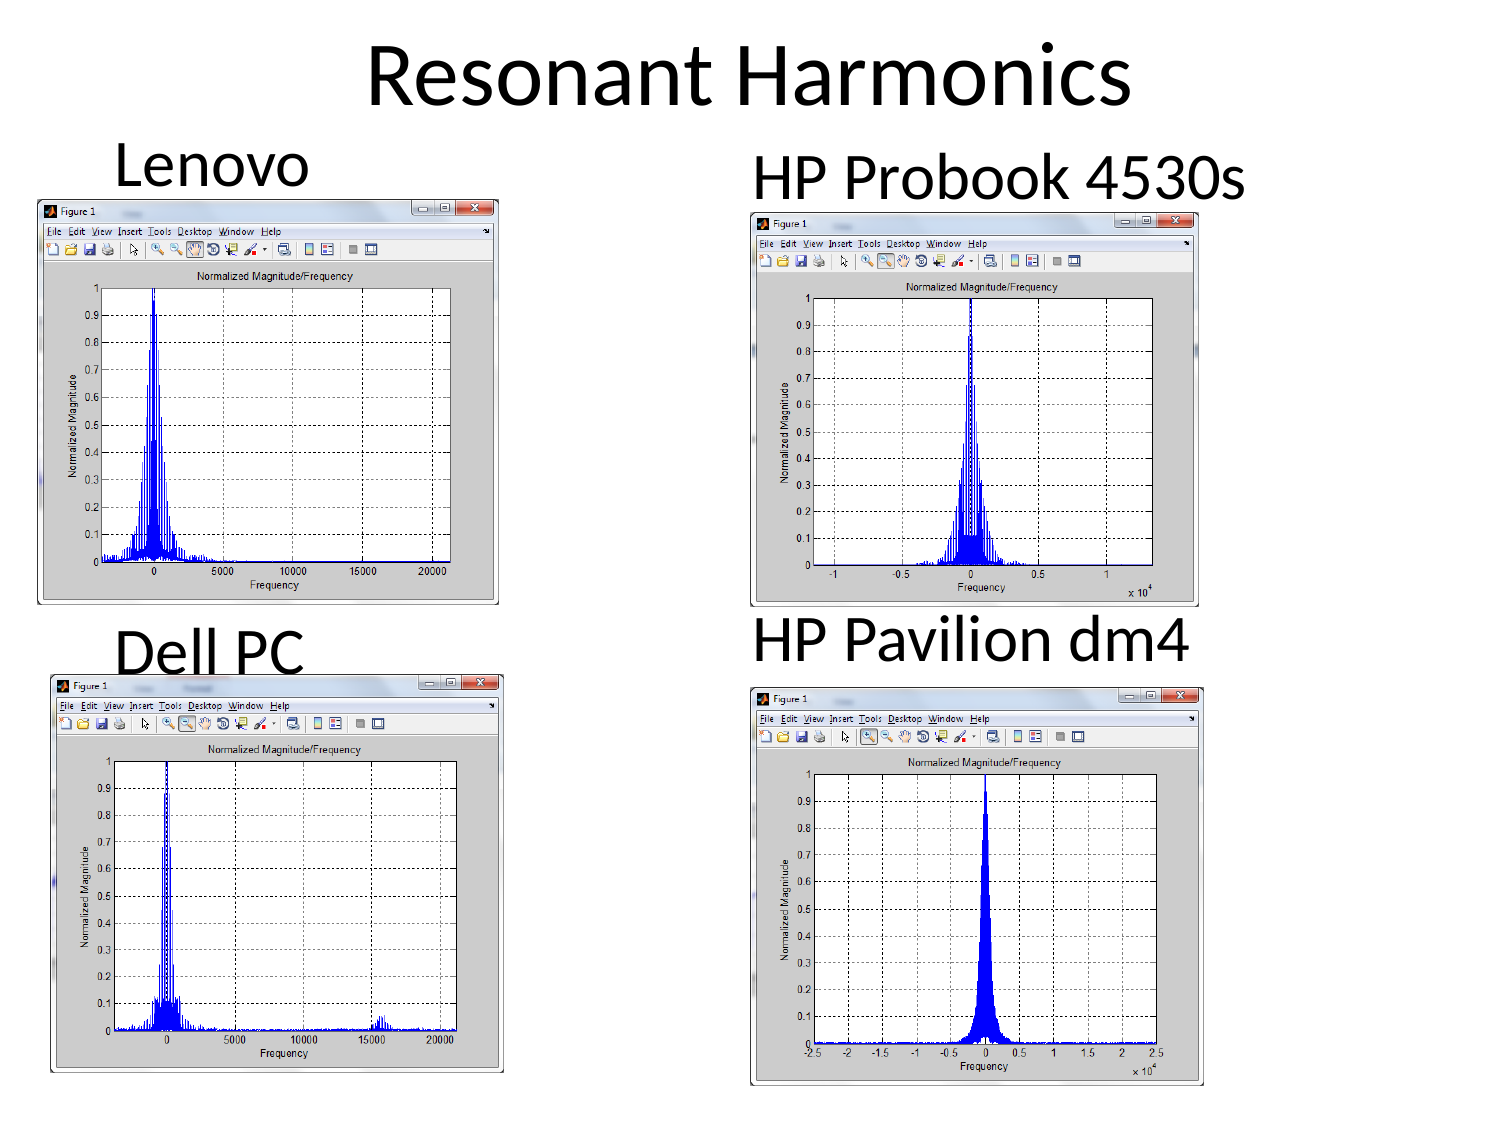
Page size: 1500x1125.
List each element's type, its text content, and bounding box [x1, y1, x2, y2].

text_box HP Pavilion dm4 [737, 587, 1288, 688]
text_box Lenovo [99, 112, 438, 198]
picture [749, 212, 1199, 607]
picture [37, 199, 499, 606]
text_box HP Probook 4530s [737, 125, 1325, 300]
picture [49, 674, 504, 1074]
title Resonant Harmonics [75, 0, 1425, 163]
text_box Dell PC [99, 615, 388, 673]
picture [749, 687, 1204, 1087]
